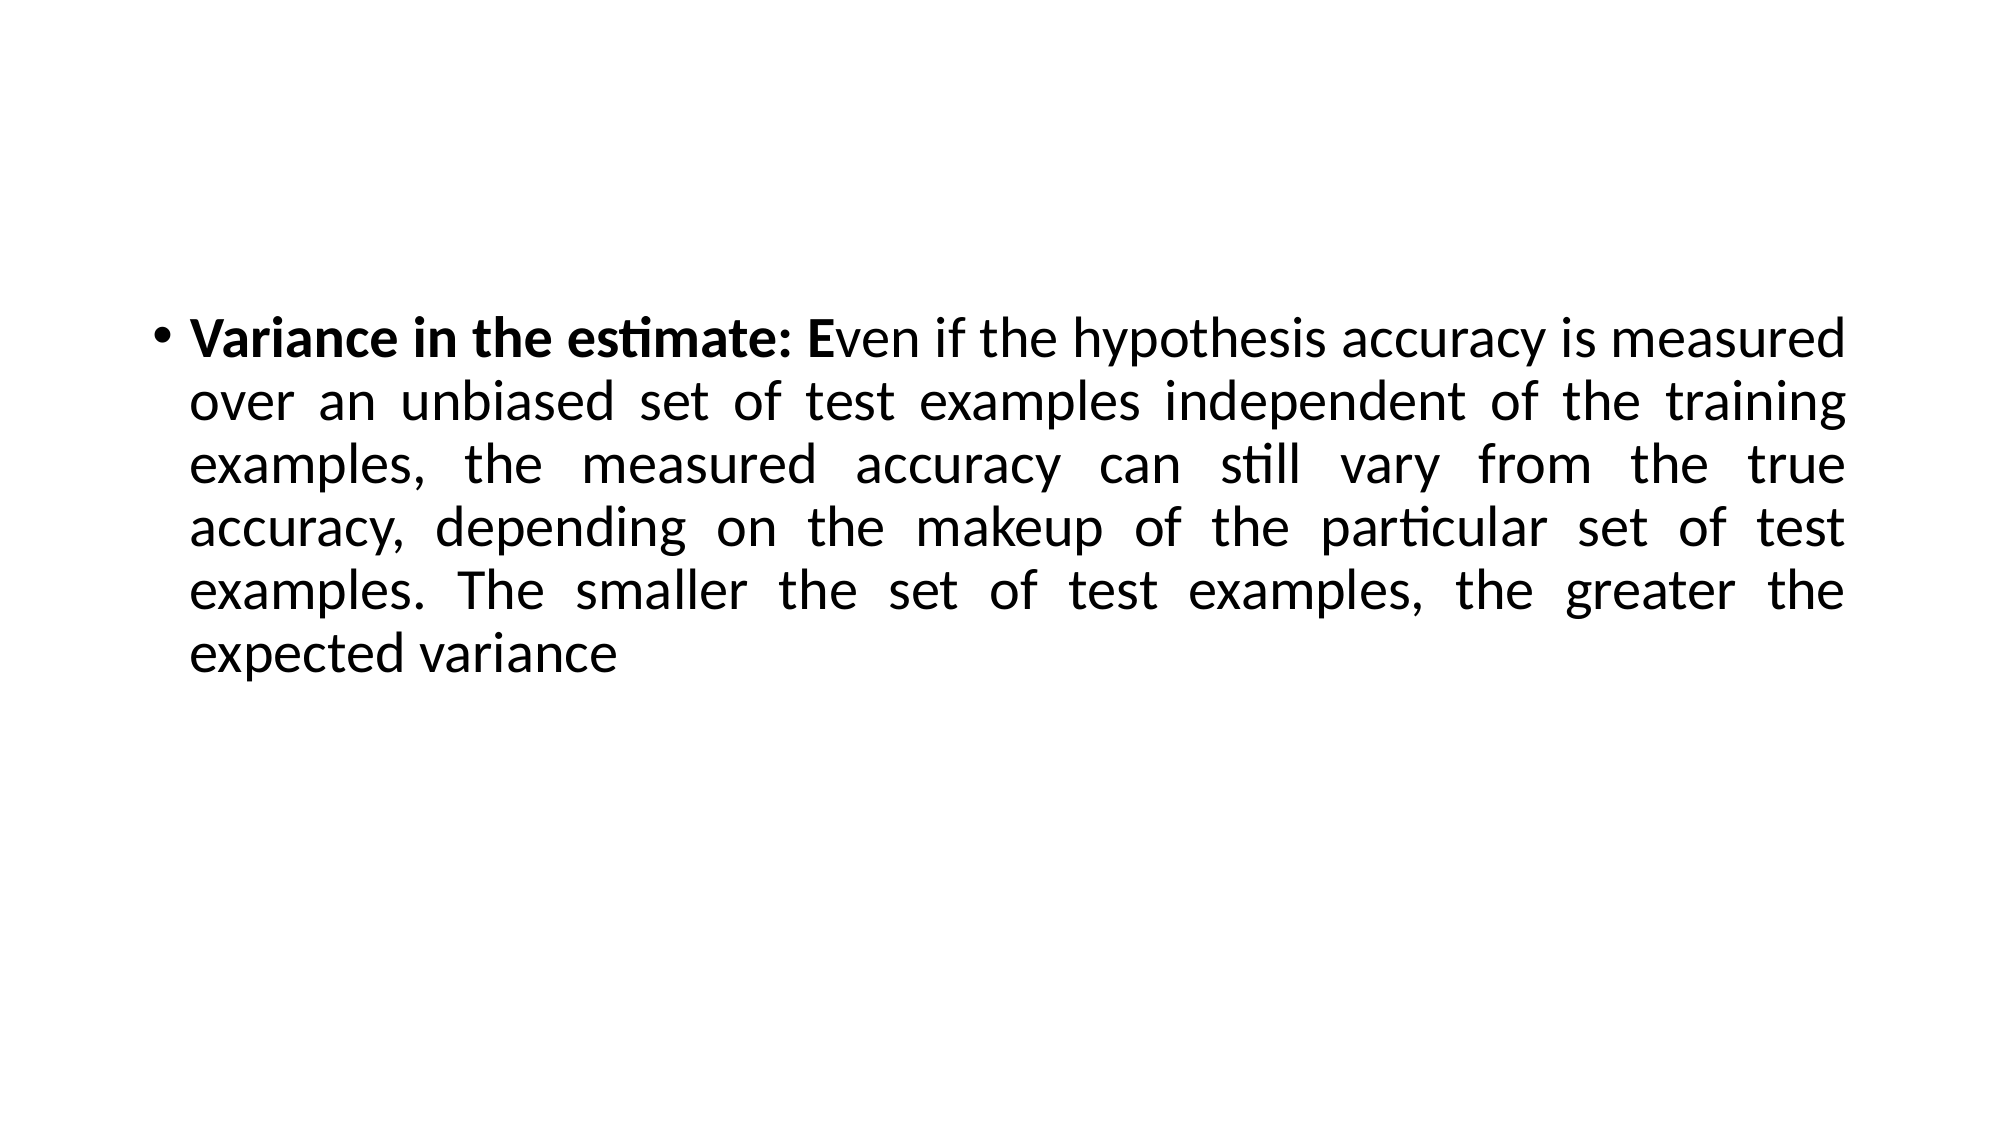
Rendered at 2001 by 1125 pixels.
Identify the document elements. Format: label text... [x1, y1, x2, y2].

list Variance in the estimate: Even if the hypothesis accuracy is measured over an unbiased set of test examples independent of the training examples, the measured accuracy can still vary from the true accuracy, depending on the makeup of the particular set of test examples. The smaller the set of test examples, the greater the expected variance [137, 299, 1863, 1014]
